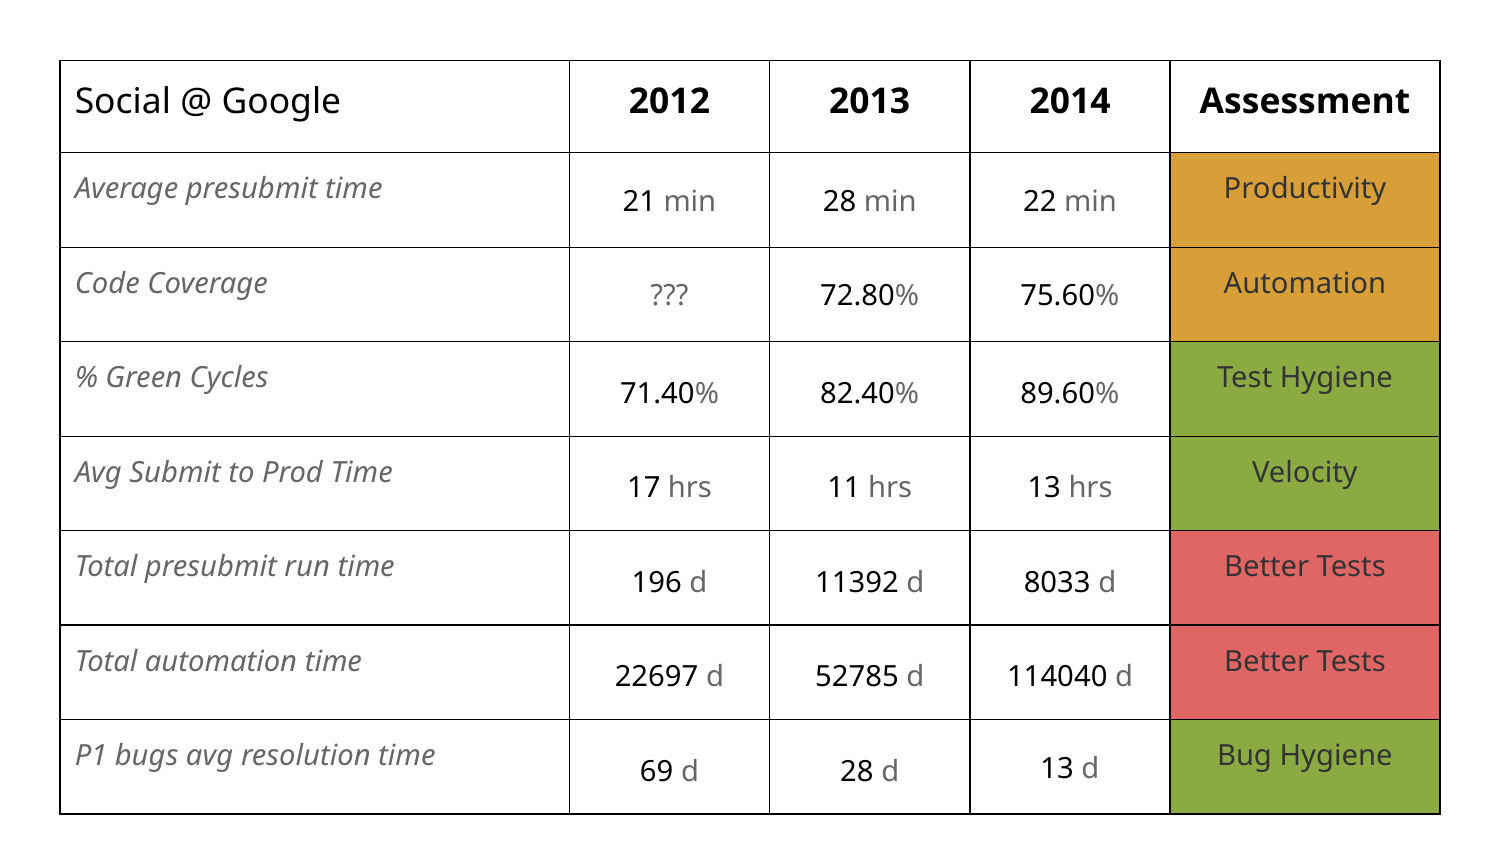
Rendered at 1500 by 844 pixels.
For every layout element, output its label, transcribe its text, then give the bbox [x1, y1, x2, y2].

table_header 2014 [971, 61, 1169, 152]
table_cell 71.40% [570, 342, 769, 436]
table_cell 28 d [770, 720, 969, 813]
table_cell Bug Hygiene [1171, 720, 1439, 813]
table_cell 22 min [971, 153, 1169, 247]
table_cell 17 hrs [570, 437, 769, 530]
table_cell 21 min [570, 153, 769, 247]
table_cell 11 hrs [770, 437, 969, 530]
table_cell ??? [570, 248, 769, 341]
table_cell Code Coverage [61, 248, 569, 341]
table_cell 69 d [570, 720, 769, 813]
table_cell 72.80% [770, 248, 969, 341]
table_cell 28 min [770, 153, 969, 247]
table_cell Productivity [1171, 153, 1439, 247]
table_cell Automation [1171, 248, 1439, 341]
table_cell P1 bugs avg resolution time [61, 720, 569, 813]
table_cell Test Hygiene [1171, 342, 1439, 436]
table_cell Velocity [1171, 437, 1439, 530]
table_cell 114040 d [971, 626, 1169, 719]
table_cell 75.60% [971, 248, 1169, 341]
table_cell 22697 d [570, 626, 769, 719]
table_cell 8033 d [971, 531, 1169, 624]
table_header 2012 [570, 61, 769, 152]
table_cell 196 d [570, 531, 769, 624]
table_cell 52785 d [770, 626, 969, 719]
table_cell 13 hrs [971, 437, 1169, 530]
table_header Assessment [1171, 61, 1439, 152]
table_cell Total automation time [61, 626, 569, 719]
table_cell Better Tests [1171, 531, 1439, 624]
table_header 2013 [770, 61, 969, 152]
table_cell 11392 d [770, 531, 969, 624]
table_cell Avg Submit to Prod Time [61, 437, 569, 530]
table_cell Total presubmit run time [61, 531, 569, 624]
table_cell 82.40% [770, 342, 969, 436]
table_cell 13 d [971, 720, 1169, 813]
table_header Social @ Google [61, 61, 569, 152]
table_cell 89.60% [971, 342, 1169, 436]
table_cell % Green Cycles [61, 342, 569, 436]
table_cell Better Tests [1171, 626, 1439, 719]
table_cell Average presubmit time [61, 153, 569, 247]
